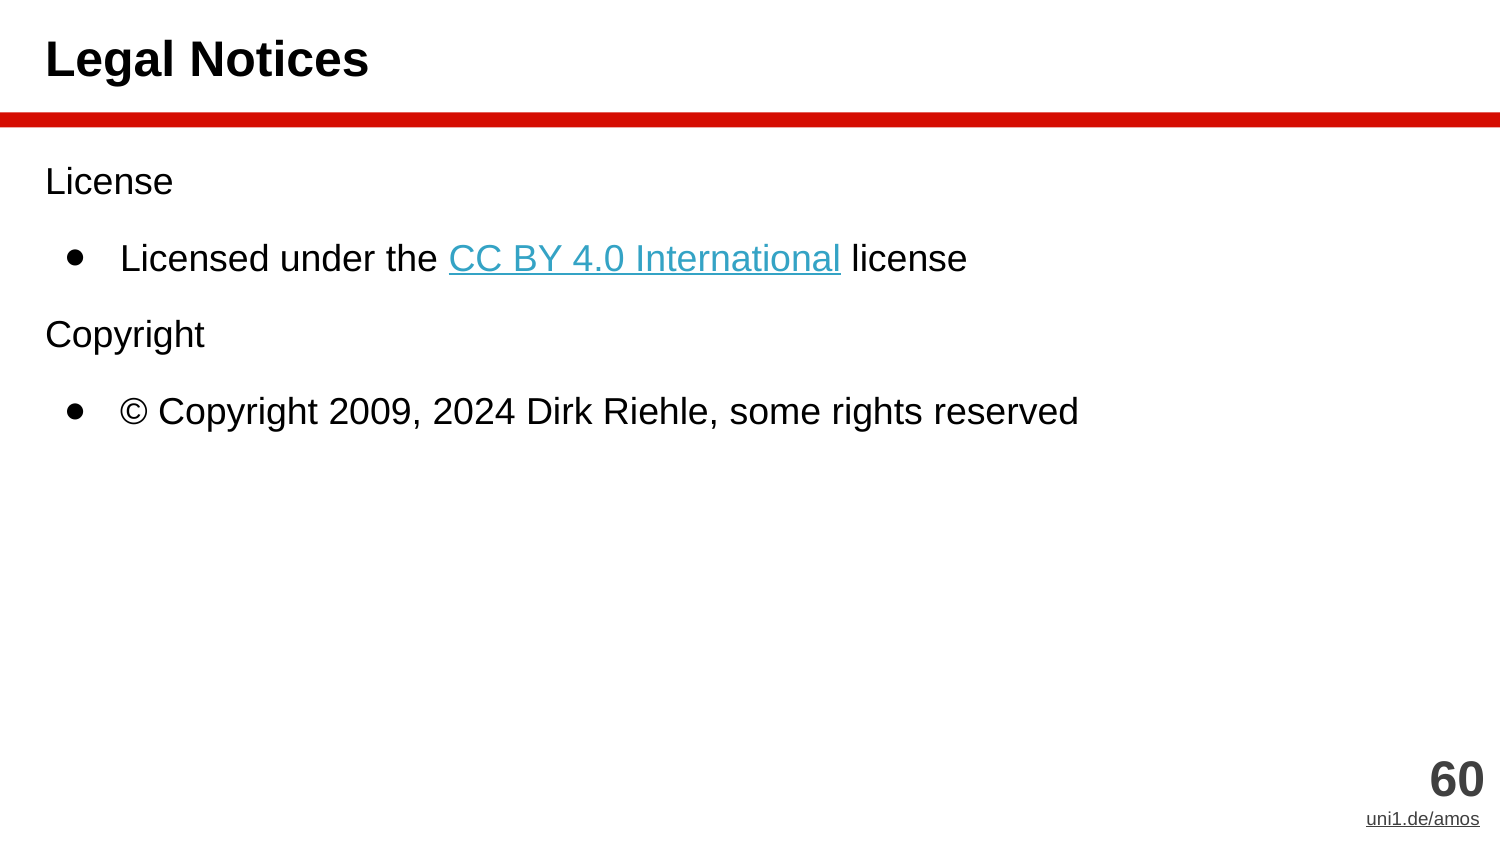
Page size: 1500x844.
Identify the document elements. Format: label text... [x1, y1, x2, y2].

list License Licensed under the CC BY 4.0 International license Copyright © Copyright 2009, 2024 Dirk Riehle, some rights reserved [45, 150, 1455, 825]
title Legal Notices [0, 0, 1500, 113]
slide_number ‹#› uni1.de/amos [1200, 693, 1500, 844]
